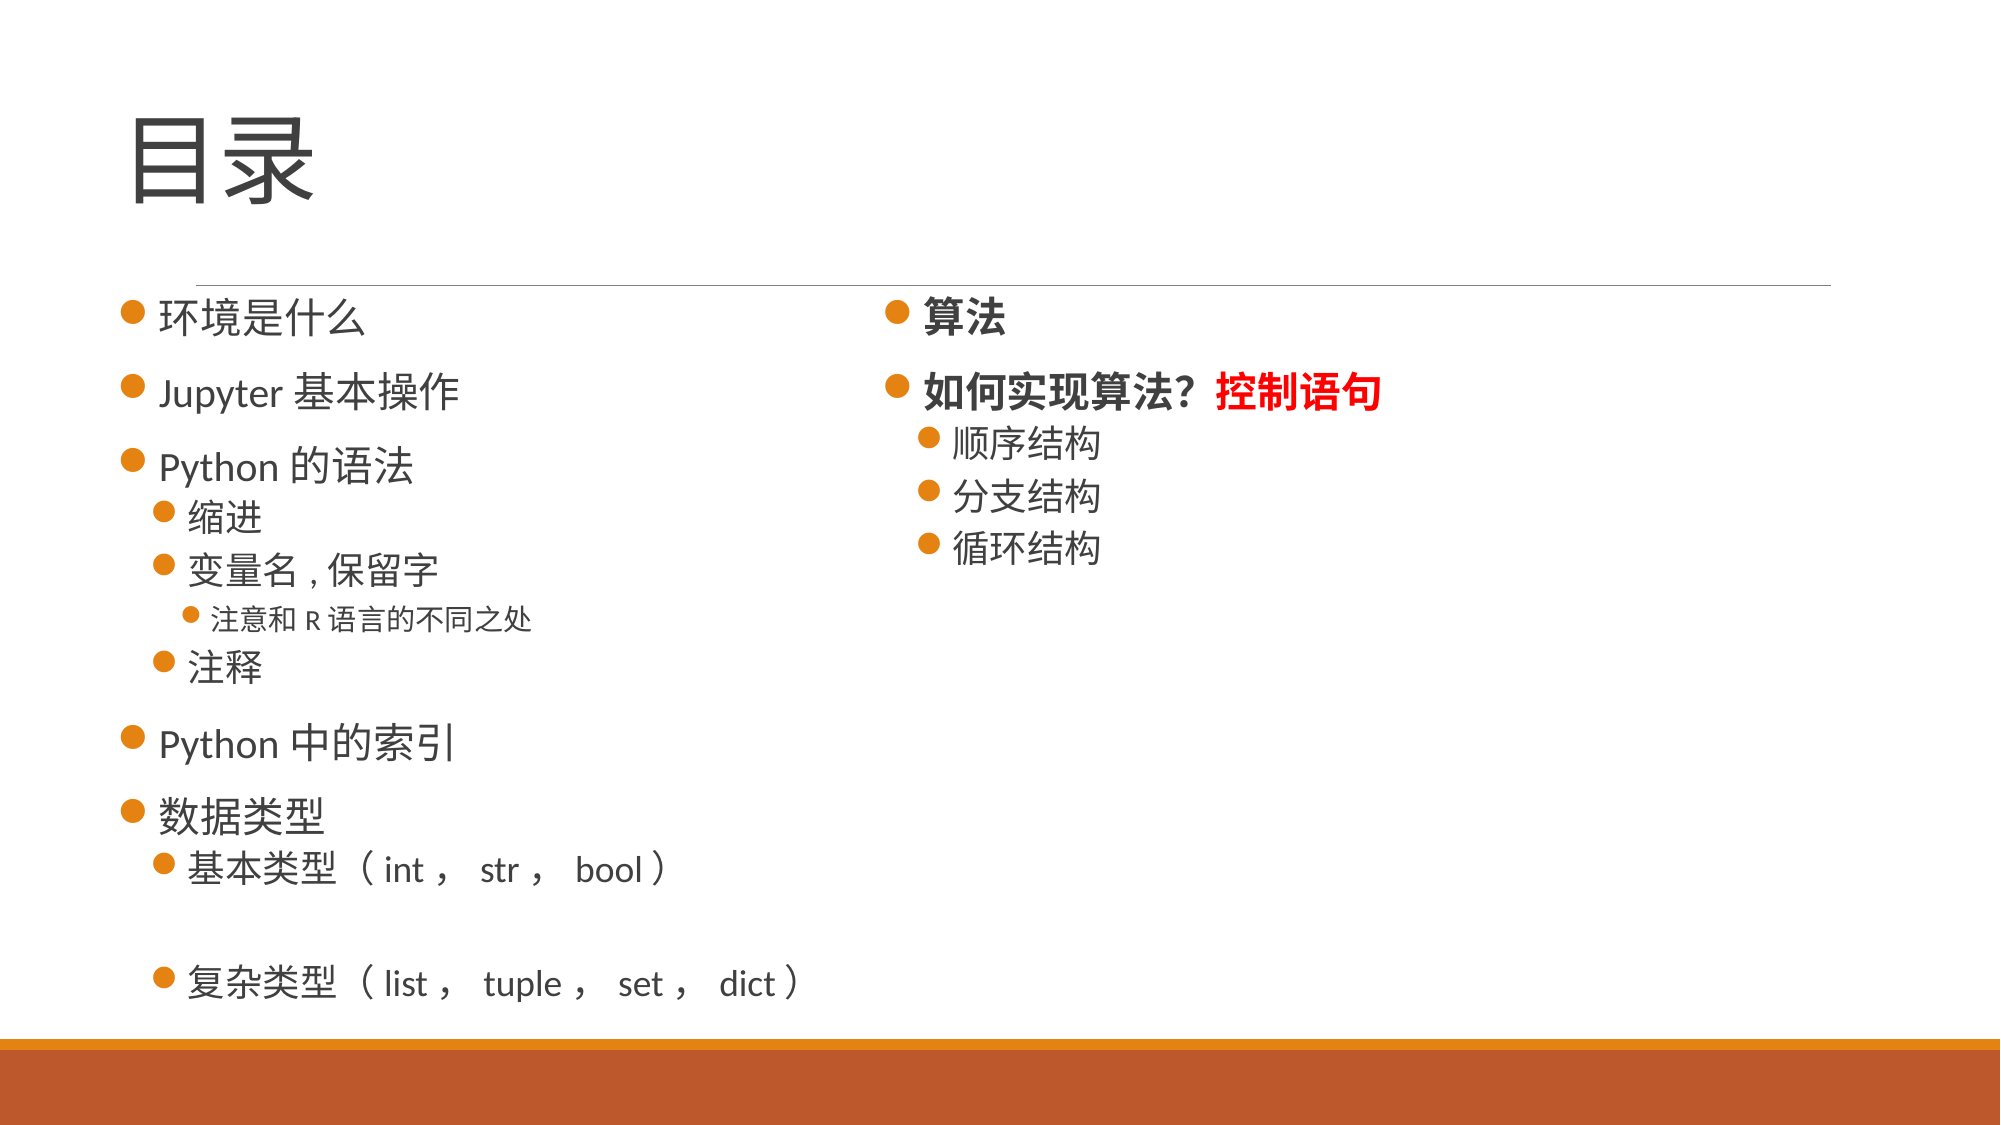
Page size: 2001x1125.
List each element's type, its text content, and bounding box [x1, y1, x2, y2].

list 环境是什么 Jupyter基本操作 Python的语法 缩进 变量名,保留字 注意和R语言的不同之处 注释 Python中的索引 数据类型 基本类型（int，str，bool） 复杂类型（list，tuple，set，dict） [117, 289, 881, 1125]
title 目录 [105, 0, 1755, 225]
text_box 算法 如何实现算法？控制语句 顺序结构 分支结构 循环结构 [881, 289, 1647, 1125]
